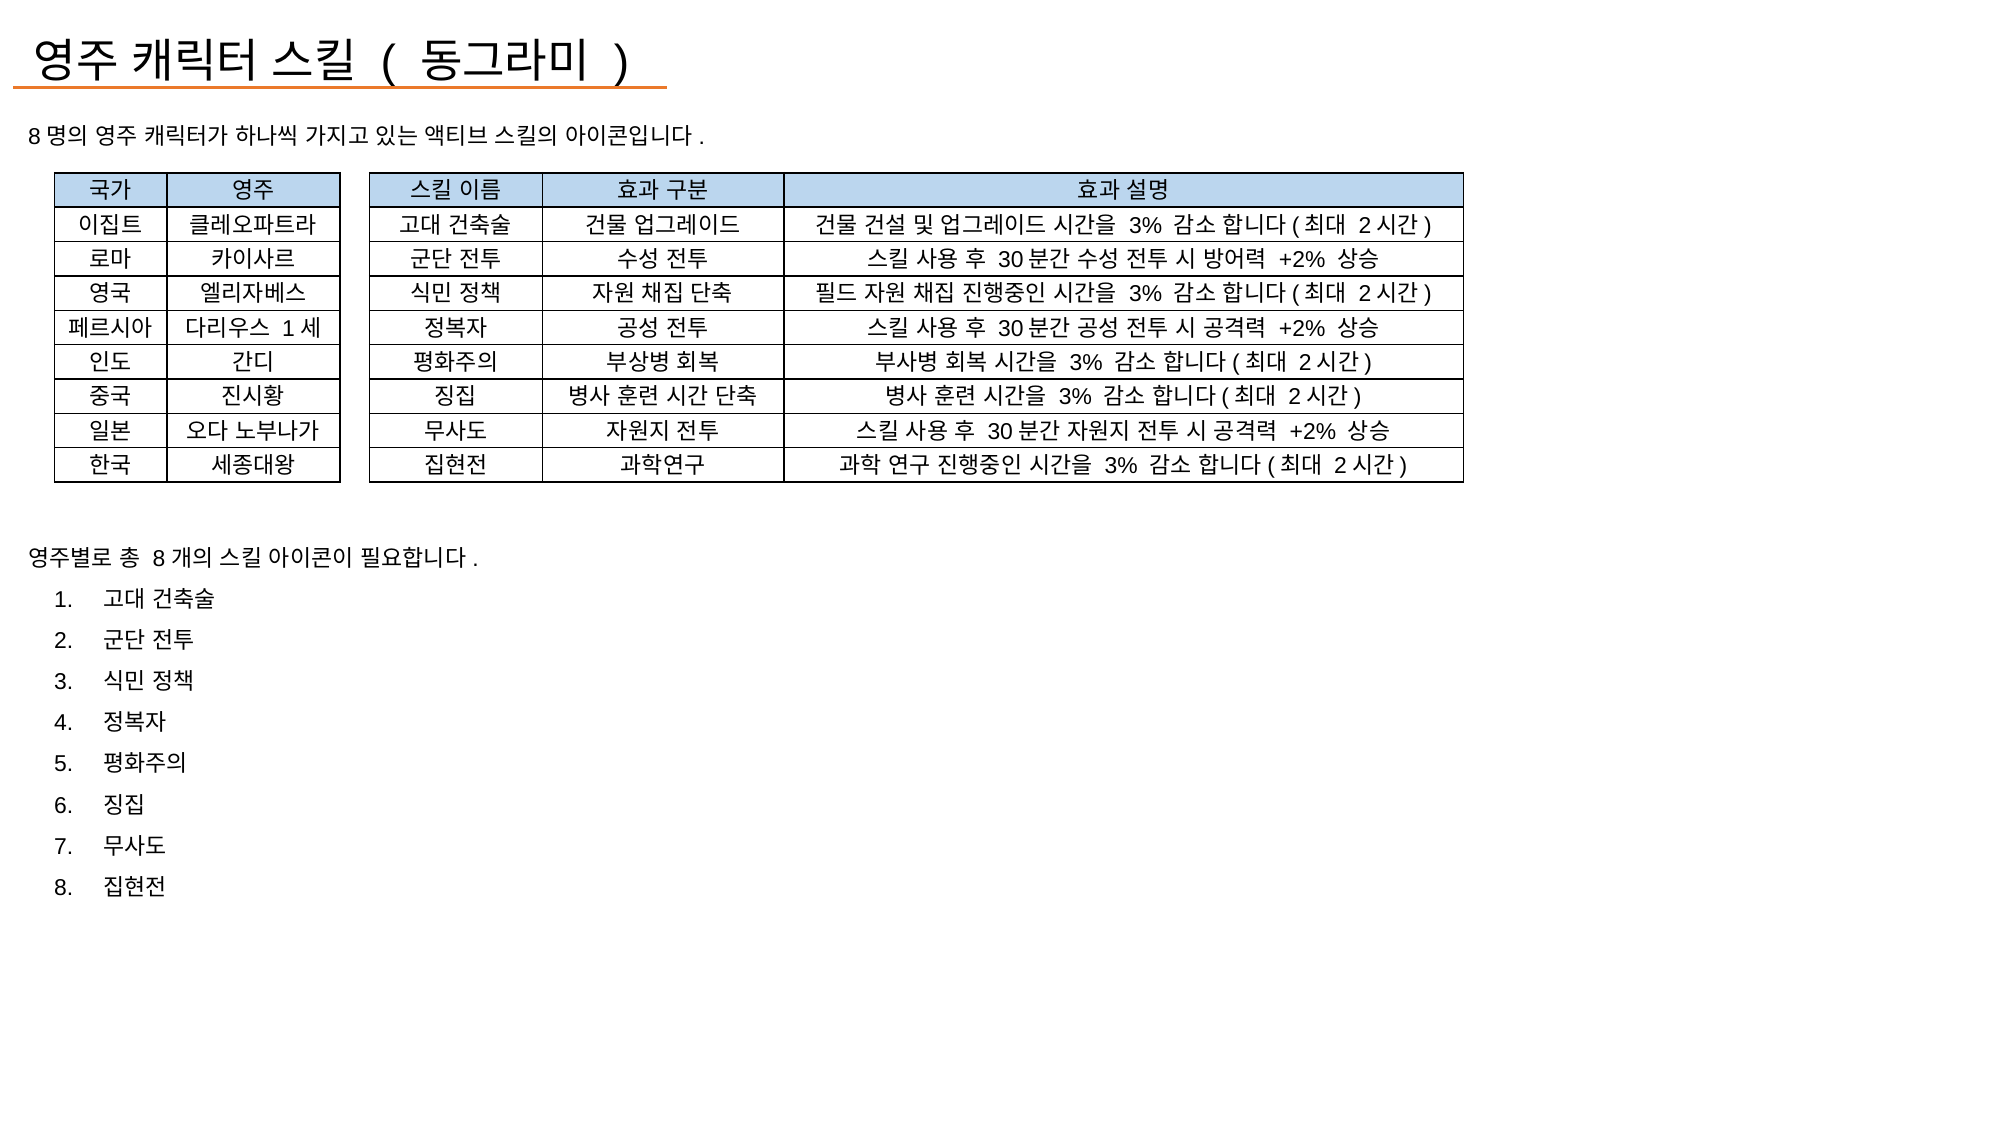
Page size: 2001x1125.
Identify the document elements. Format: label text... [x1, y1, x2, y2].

table_cell 정복자 [370, 311, 542, 344]
table_header 국가 [55, 174, 166, 206]
table_cell 군단 전투 [370, 242, 542, 275]
table_cell 공성 전투 [543, 311, 783, 344]
table_cell 과학연구 [543, 448, 783, 481]
table_cell 집현전 [370, 448, 542, 481]
table_cell 고대 건축술 [370, 208, 542, 241]
table_cell 병사 훈련 시간을 3% 감소 합니다(최대 2시간) [785, 380, 1463, 413]
table_cell 식민 정책 [370, 277, 542, 310]
table_cell 평화주의 [370, 345, 542, 378]
table_cell 자원지 전투 [543, 414, 783, 447]
table_cell 로마 [55, 242, 166, 275]
text_box 영주별로 총 8개의 스킬 아이콘이 필요합니다. 고대 건축술 군단 전투 식민 정책 정복자 평화주의 징집 무사도 집현전 [13, 521, 1434, 1010]
table_cell 카이사르 [168, 242, 339, 275]
table_cell 인도 [55, 345, 166, 378]
table_cell 건물 업그레이드 [543, 208, 783, 241]
table_cell 세종대왕 [168, 448, 339, 481]
table_cell 징집 [370, 380, 542, 413]
table_cell 다리우스 1세 [168, 311, 339, 344]
table_cell 오다 노부나가 [168, 414, 339, 447]
table_cell 무사도 [370, 414, 542, 447]
table_cell 건물 건설 및 업그레이드 시간을 3% 감소 합니다(최대 2시간) [785, 208, 1463, 241]
table_cell 부상병 회복 [543, 345, 783, 378]
table_cell 일본 [55, 414, 166, 447]
table_cell 영국 [55, 277, 166, 310]
table_cell 스킬 사용 후 30분간 수성 전투 시 방어력 +2% 상승 [785, 242, 1463, 275]
table_header 효과 구분 [543, 174, 783, 206]
table_header 스킬 이름 [370, 174, 542, 206]
table_cell 간디 [168, 345, 339, 378]
table_cell 이집트 [55, 208, 166, 241]
text_box 영주 캐릭터 스킬 ( 동그라미 ) [18, 1, 1199, 98]
table_cell 부사병 회복 시간을 3% 감소 합니다(최대 2시간) [785, 345, 1463, 378]
table_cell 병사 훈련 시간 단축 [543, 380, 783, 413]
table_cell 필드 자원 채집 진행중인 시간을 3% 감소 합니다(최대 2시간) [785, 277, 1463, 310]
table_cell 스킬 사용 후 30분간 공성 전투 시 공격력 +2% 상승 [785, 311, 1463, 344]
text_box 8명의 영주 캐릭터가 하나씩 가지고 있는 액티브 스킬의 아이콘입니다. [13, 113, 1434, 157]
table_cell 페르시아 [55, 311, 166, 344]
table_cell 클레오파트라 [168, 208, 339, 241]
table_cell 과학 연구 진행중인 시간을 3% 감소 합니다(최대 2시간) [785, 448, 1463, 481]
table_cell 수성 전투 [543, 242, 783, 275]
table_header 효과 설명 [785, 174, 1463, 206]
table_cell 엘리자베스 [168, 277, 339, 310]
table_cell 한국 [55, 448, 166, 481]
table_header 영주 [168, 174, 339, 206]
table_cell 자원 채집 단축 [543, 277, 783, 310]
table_cell 중국 [55, 380, 166, 413]
table_cell 진시황 [168, 380, 339, 413]
table_cell 스킬 사용 후 30분간 자원지 전투 시 공격력 +2% 상승 [785, 414, 1463, 447]
